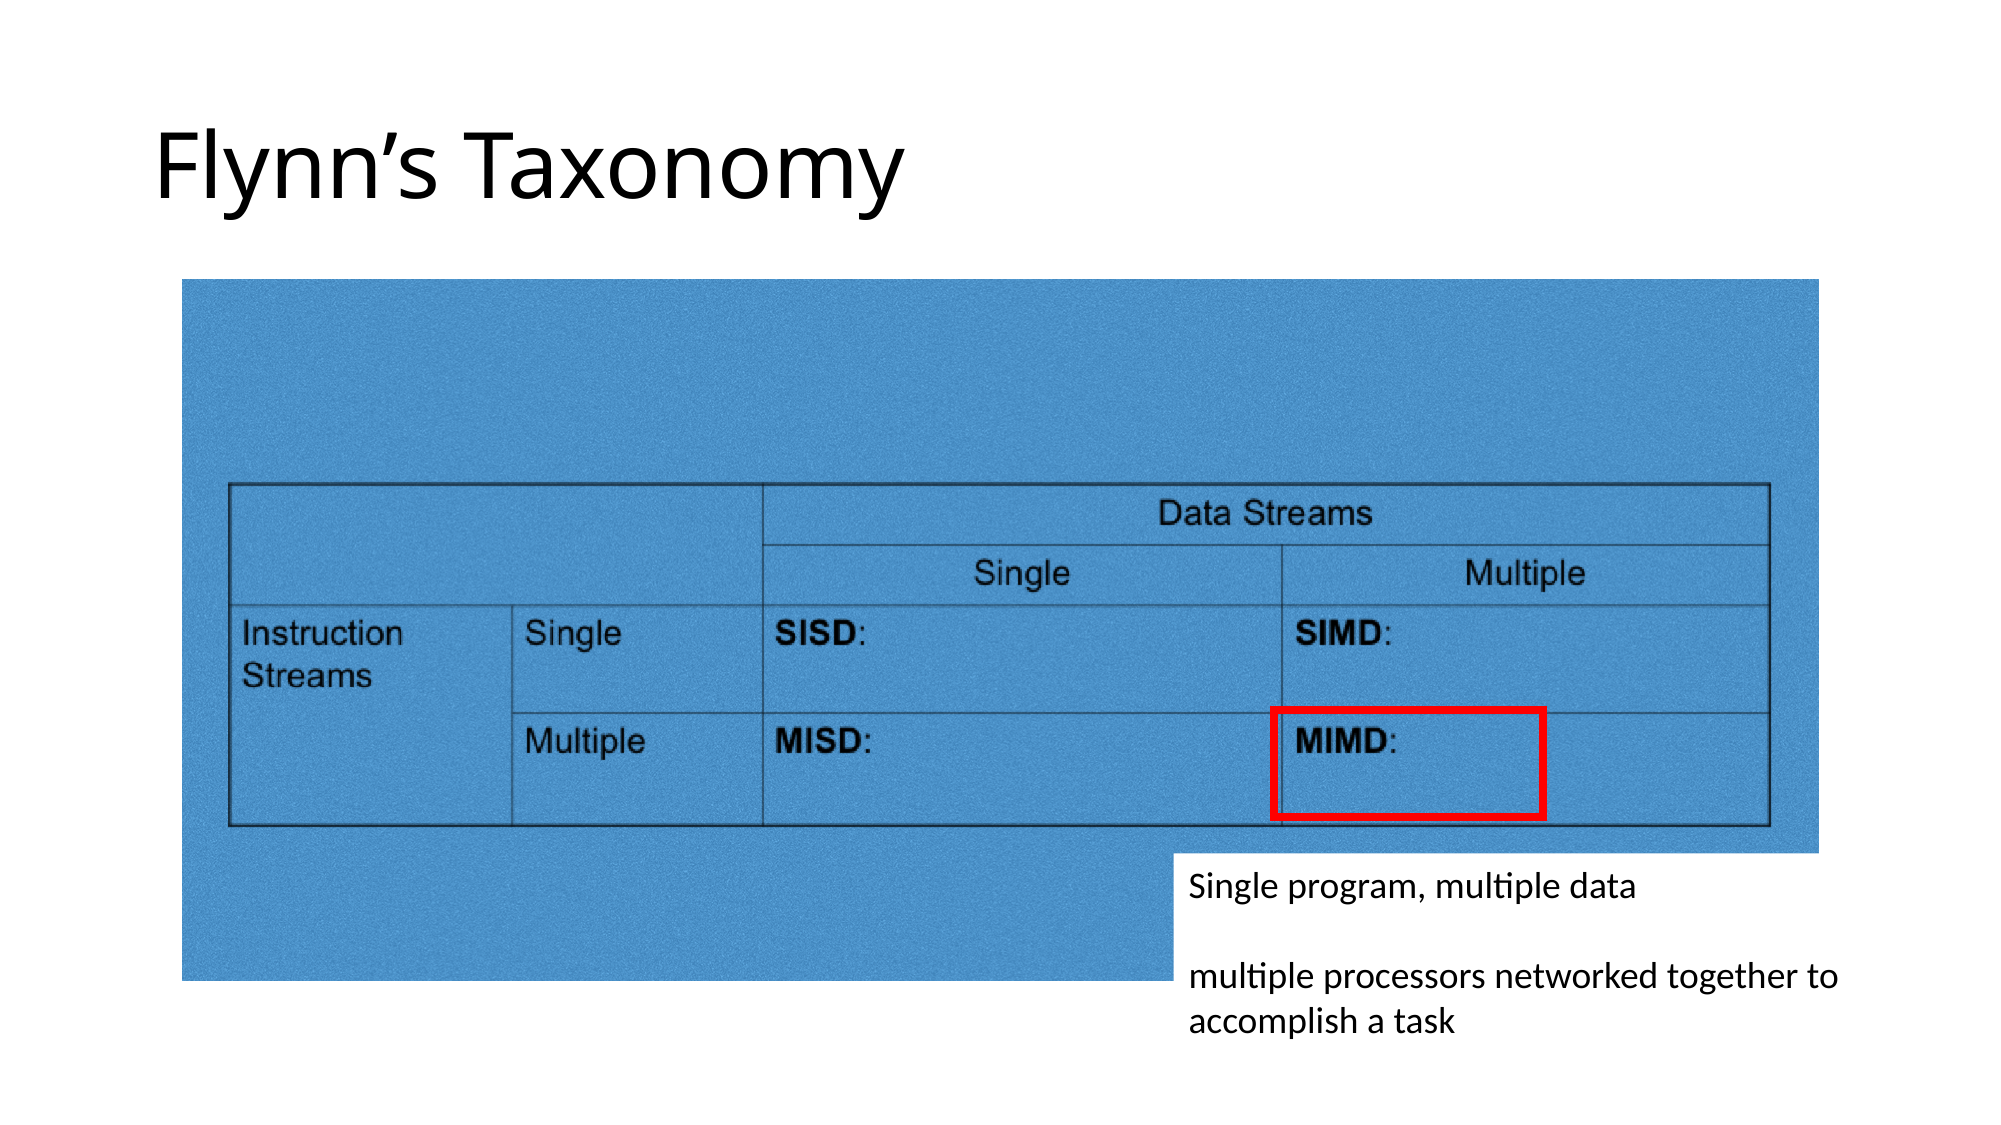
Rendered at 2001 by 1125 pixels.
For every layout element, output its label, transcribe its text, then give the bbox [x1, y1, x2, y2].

title Flynn’s Taxonomy [137, 59, 1863, 278]
text_box Single program, multiple data multiple processors networked together to accomplish a task [1173, 853, 1965, 1049]
picture [180, 277, 1820, 982]
